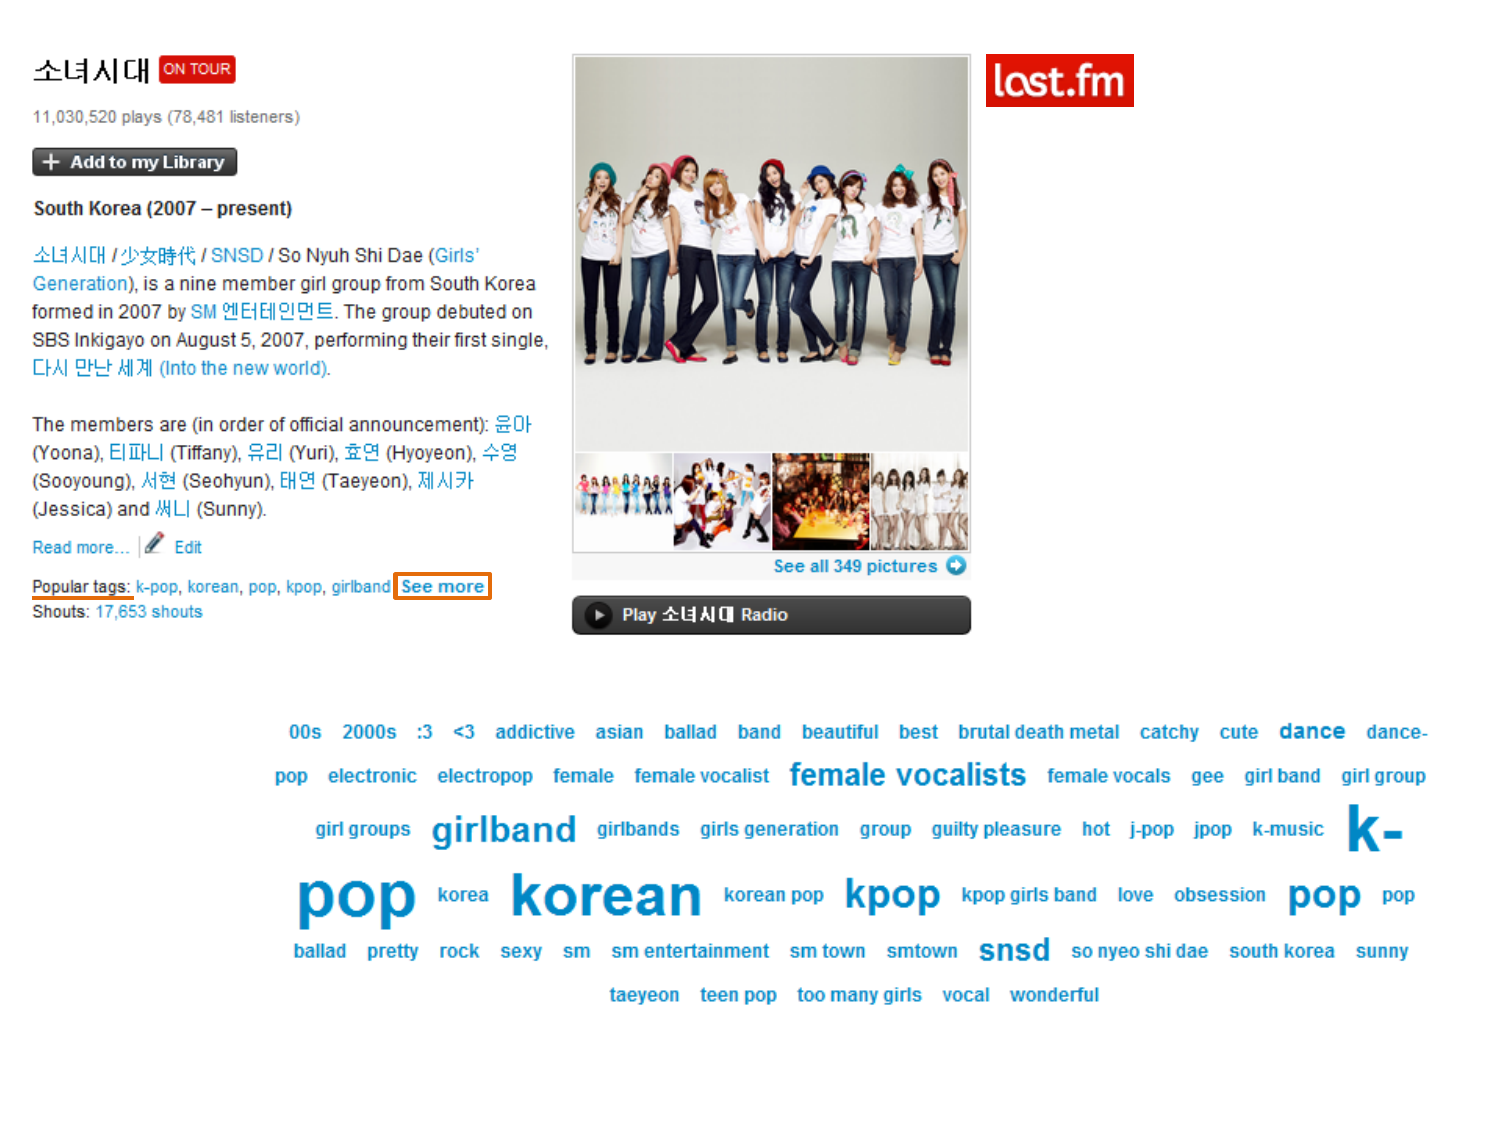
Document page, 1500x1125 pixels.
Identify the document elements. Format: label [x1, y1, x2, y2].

picture [31, 40, 1134, 646]
picture [263, 692, 1462, 1009]
